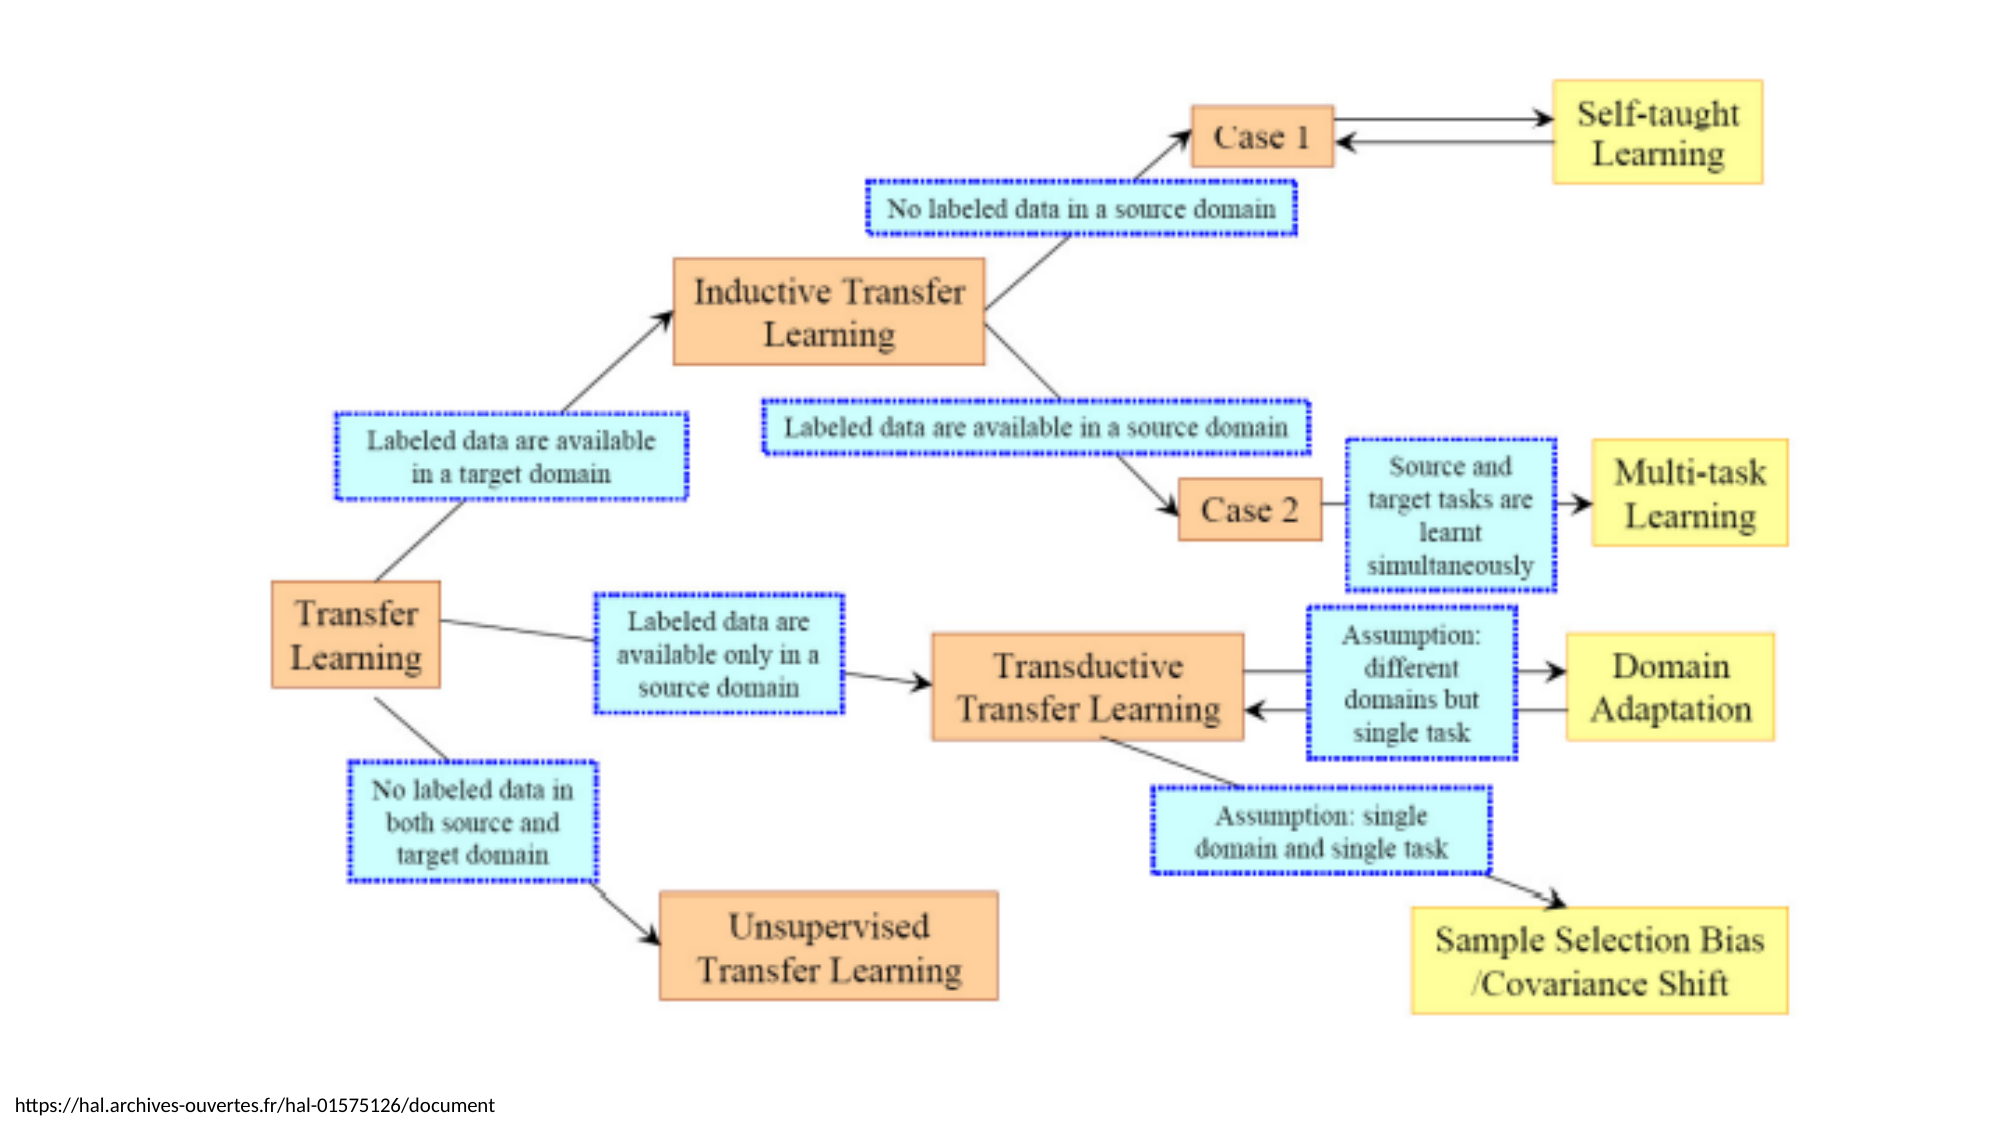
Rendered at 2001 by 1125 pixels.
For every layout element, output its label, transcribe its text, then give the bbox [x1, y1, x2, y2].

text_box https://hal.archives-ouvertes.fr/hal-01575126/document [0, 1084, 1000, 1125]
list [202, 13, 1907, 1041]
